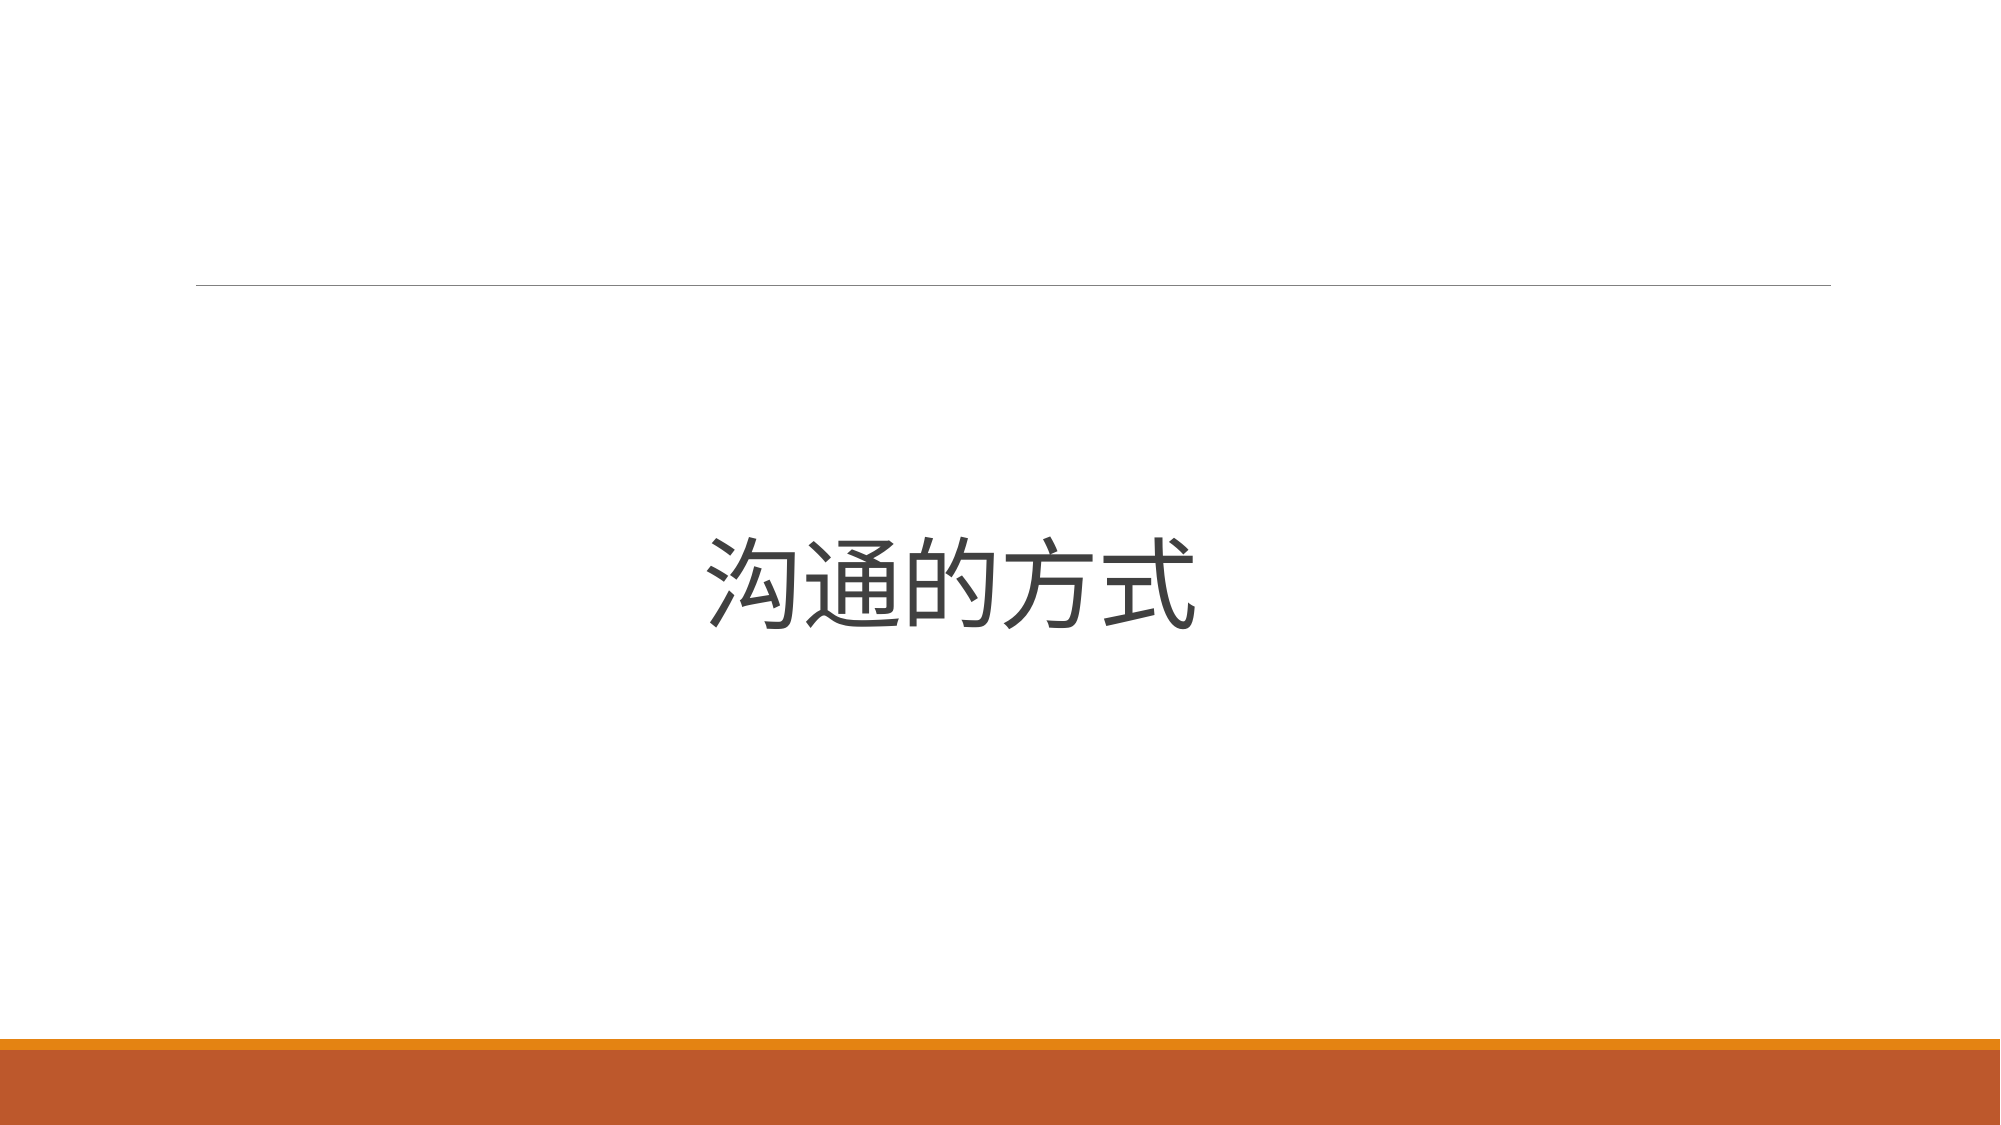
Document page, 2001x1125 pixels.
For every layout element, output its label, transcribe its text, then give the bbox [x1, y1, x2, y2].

title 沟通的方式 [688, 411, 1295, 650]
